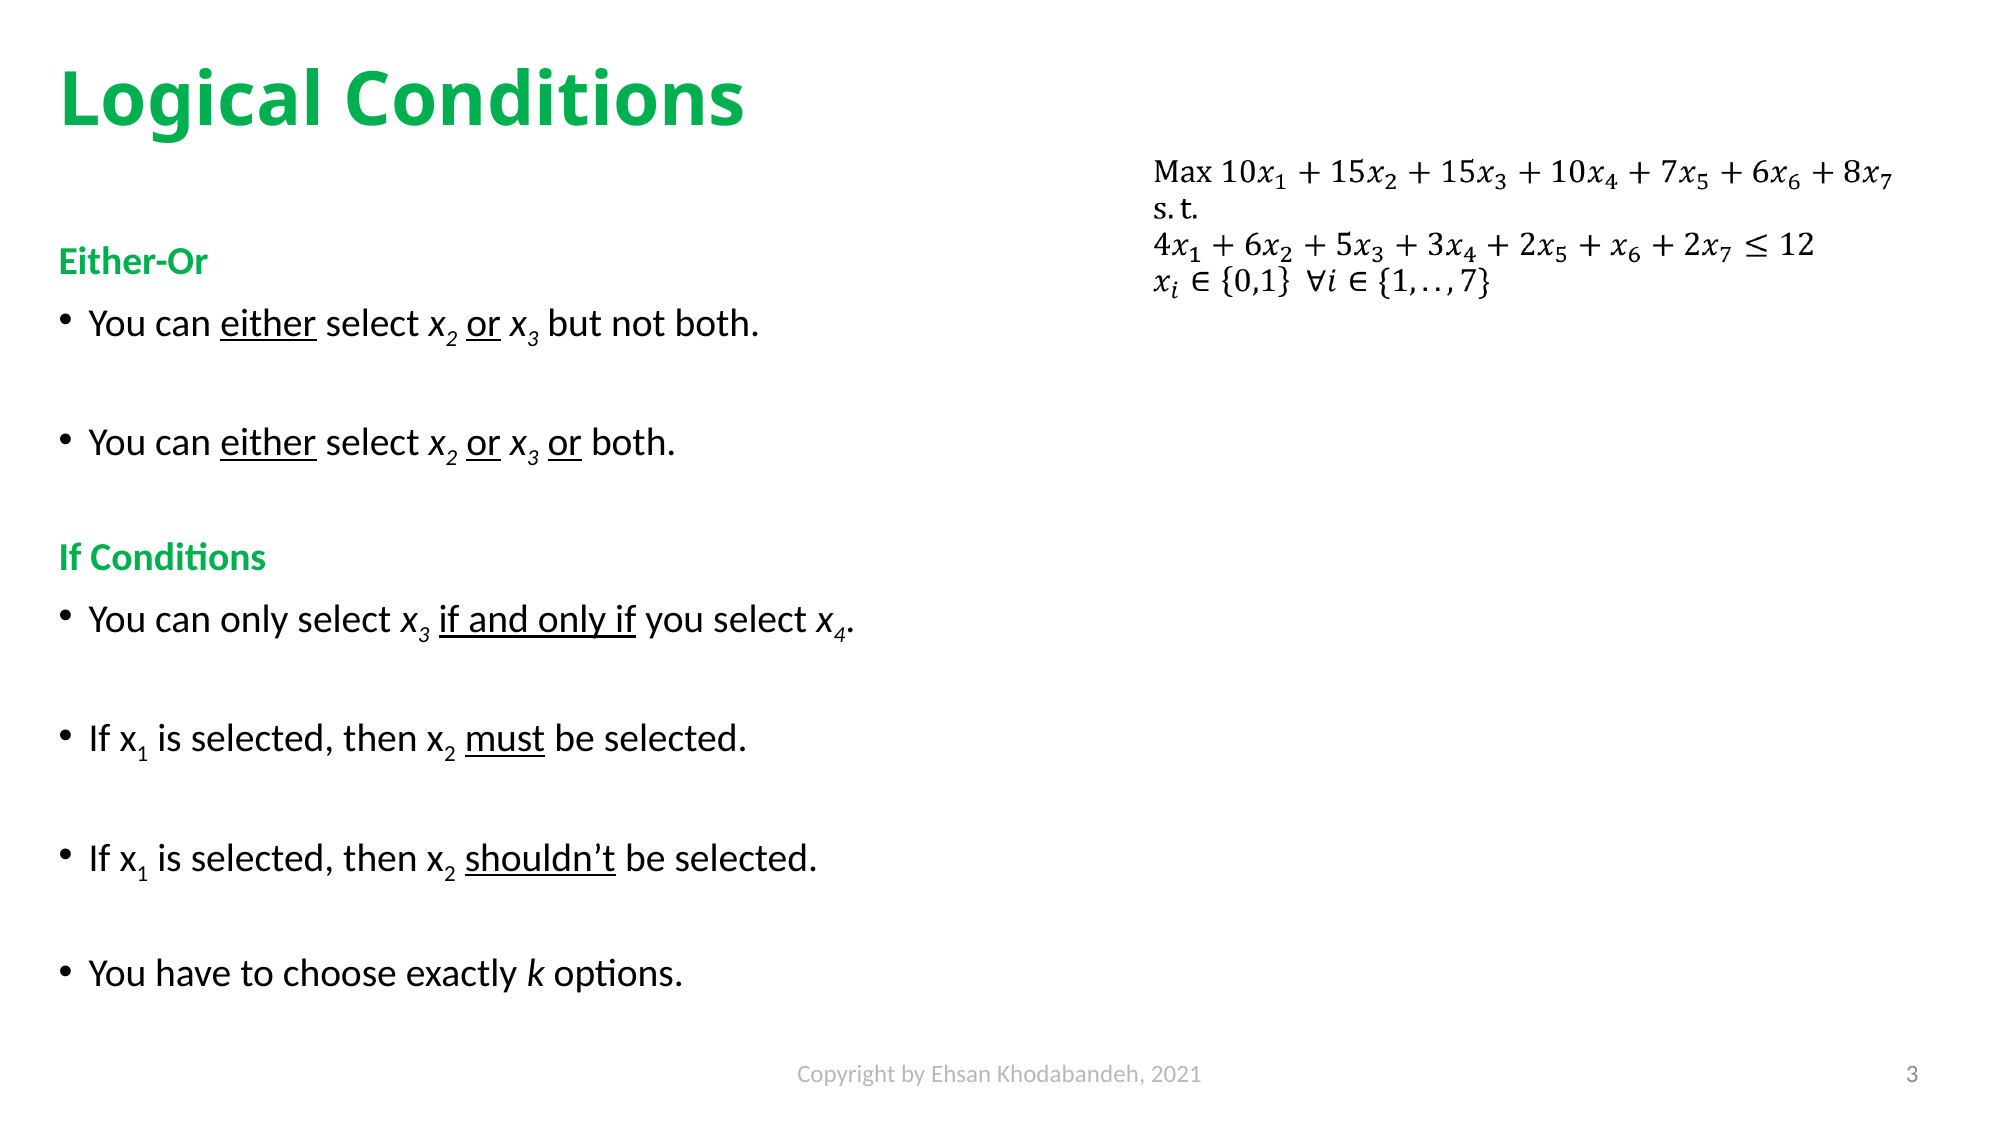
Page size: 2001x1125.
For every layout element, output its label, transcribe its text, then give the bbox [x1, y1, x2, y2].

picture [1141, 152, 1900, 314]
title Logical Conditions [43, 53, 1934, 189]
footer Copyright by Ehsan Khodabandeh, 2021 [639, 1042, 1361, 1103]
slide_number 3 [1483, 1042, 1934, 1103]
